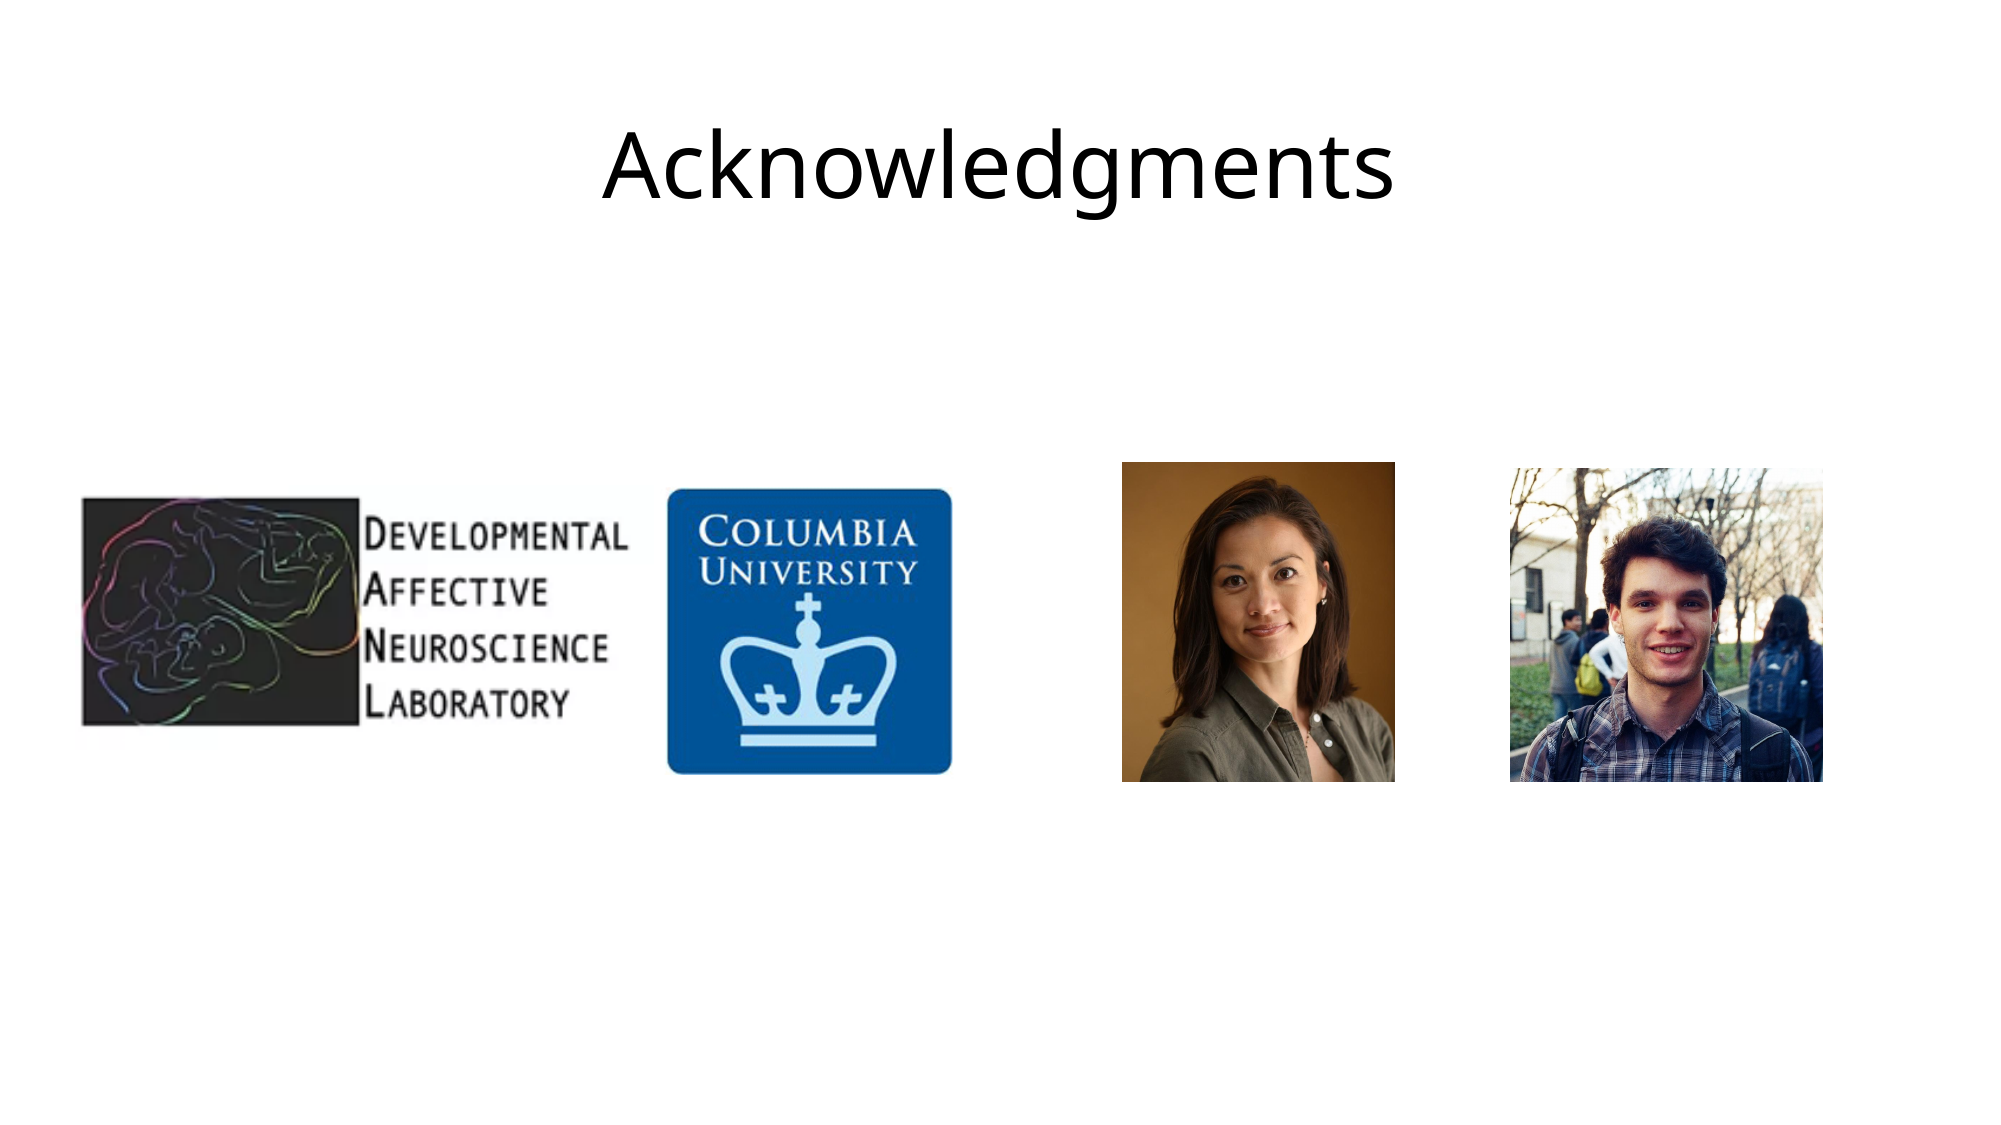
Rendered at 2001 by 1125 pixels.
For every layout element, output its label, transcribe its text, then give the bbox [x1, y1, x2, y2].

picture [75, 485, 654, 750]
picture [660, 485, 956, 782]
title Acknowledgments [137, 59, 1863, 278]
picture [1122, 462, 1395, 782]
picture [1510, 468, 1823, 782]
